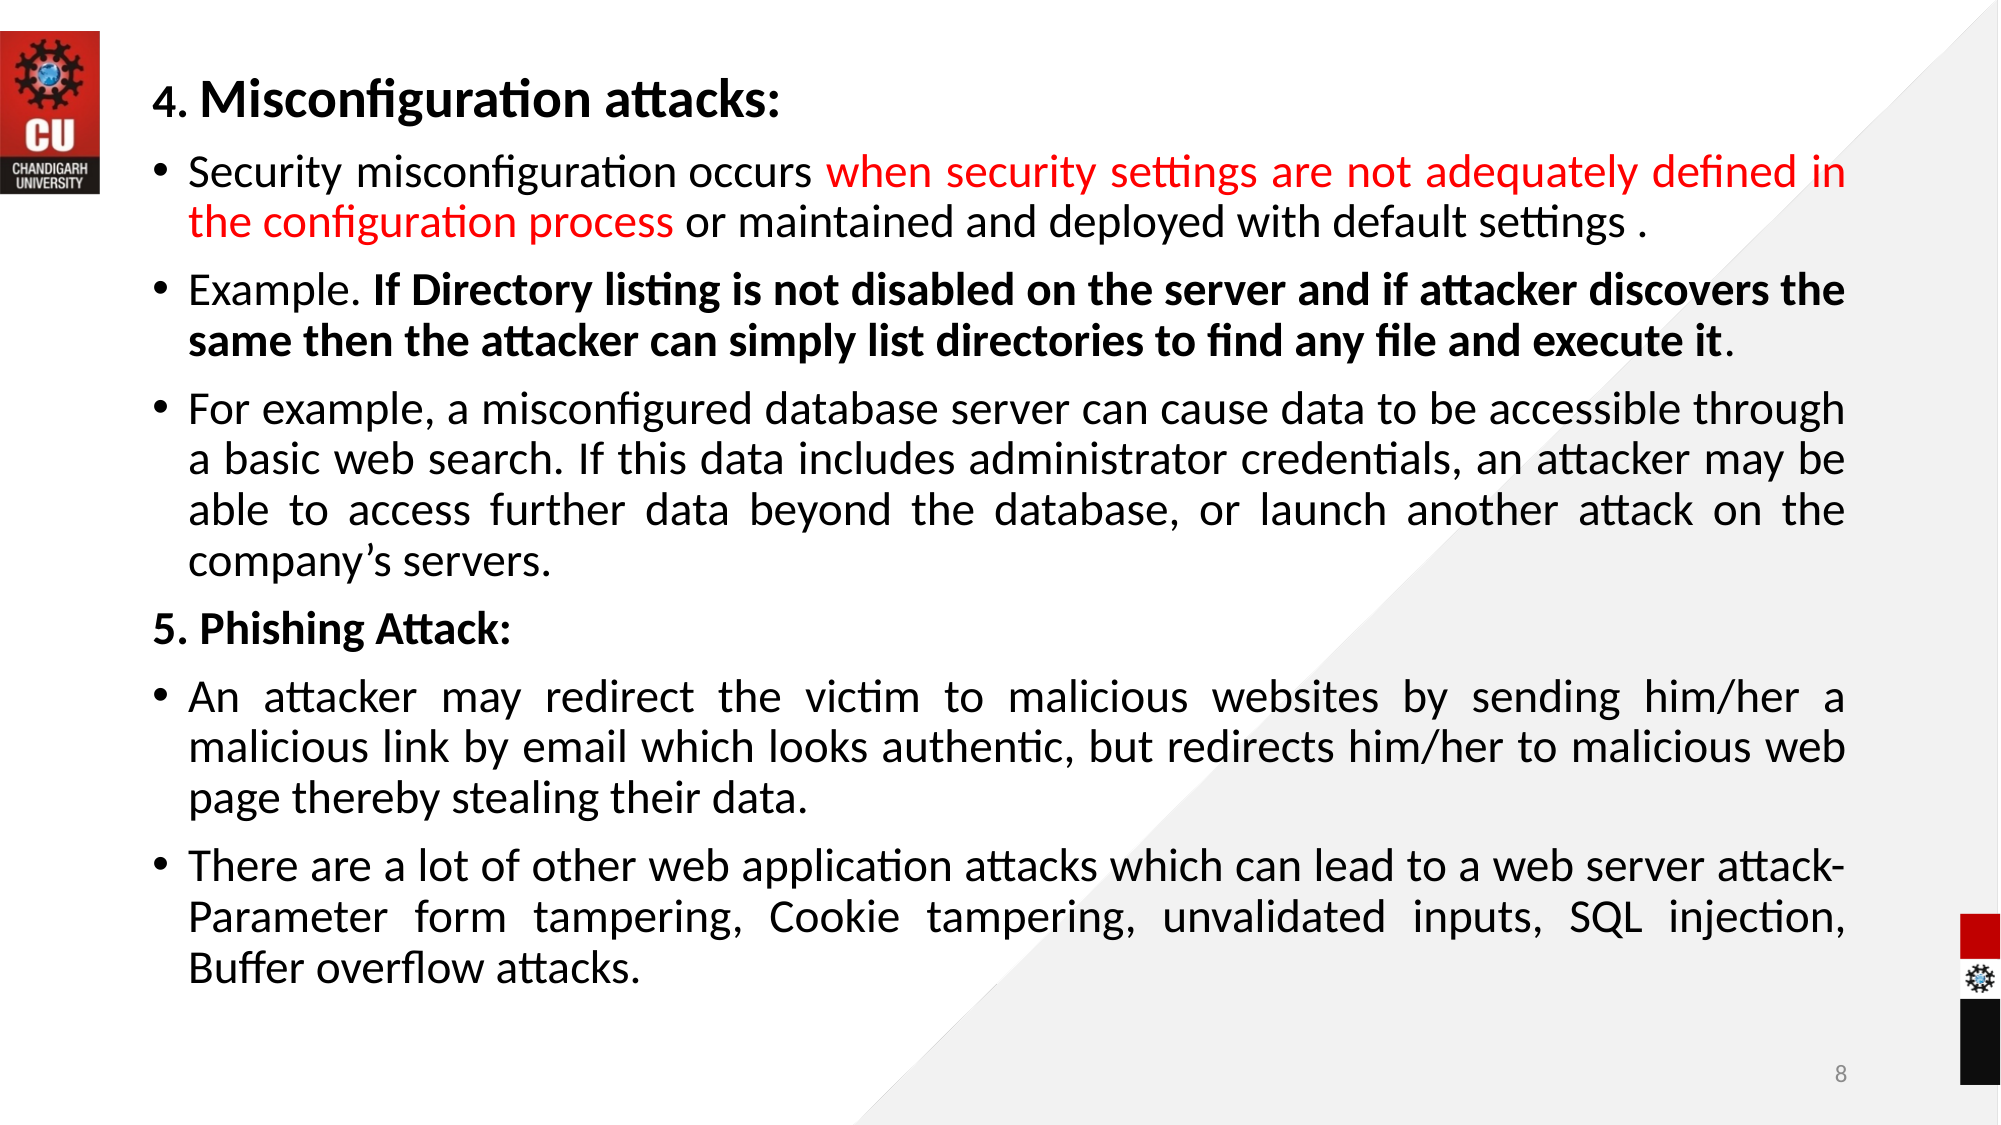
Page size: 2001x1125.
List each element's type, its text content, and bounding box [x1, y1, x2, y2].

list 4. Misconfiguration attacks: Security misconfiguration occurs when security settings are not adequately defined in the configuration process or maintained and deployed with default settings . Example. If Directory listing is not disabled on the server and if attacker discovers the same then the attacker can simply list directories to find any file and execute it. For example, a misconfigured database server can cause data to be accessible through a basic web search. If this data includes administrator credentials, an attacker may be able to access further data beyond the database, or launch another attack on the company’s servers. 5. Phishing Attack: An attacker may redirect the victim to malicious websites by sending him/her a malicious link by email which looks authentic, but redirects him/her to malicious web page thereby stealing their data. There are a lot of other web application attacks which can lead to a web server attack- Parameter form tampering, Cookie tampering, unvalidated inputs, SQL injection, Buffer overflow attacks. [137, 62, 1863, 1014]
picture [0, 0, 2001, 1125]
slide_number 8 [1412, 1042, 1863, 1103]
